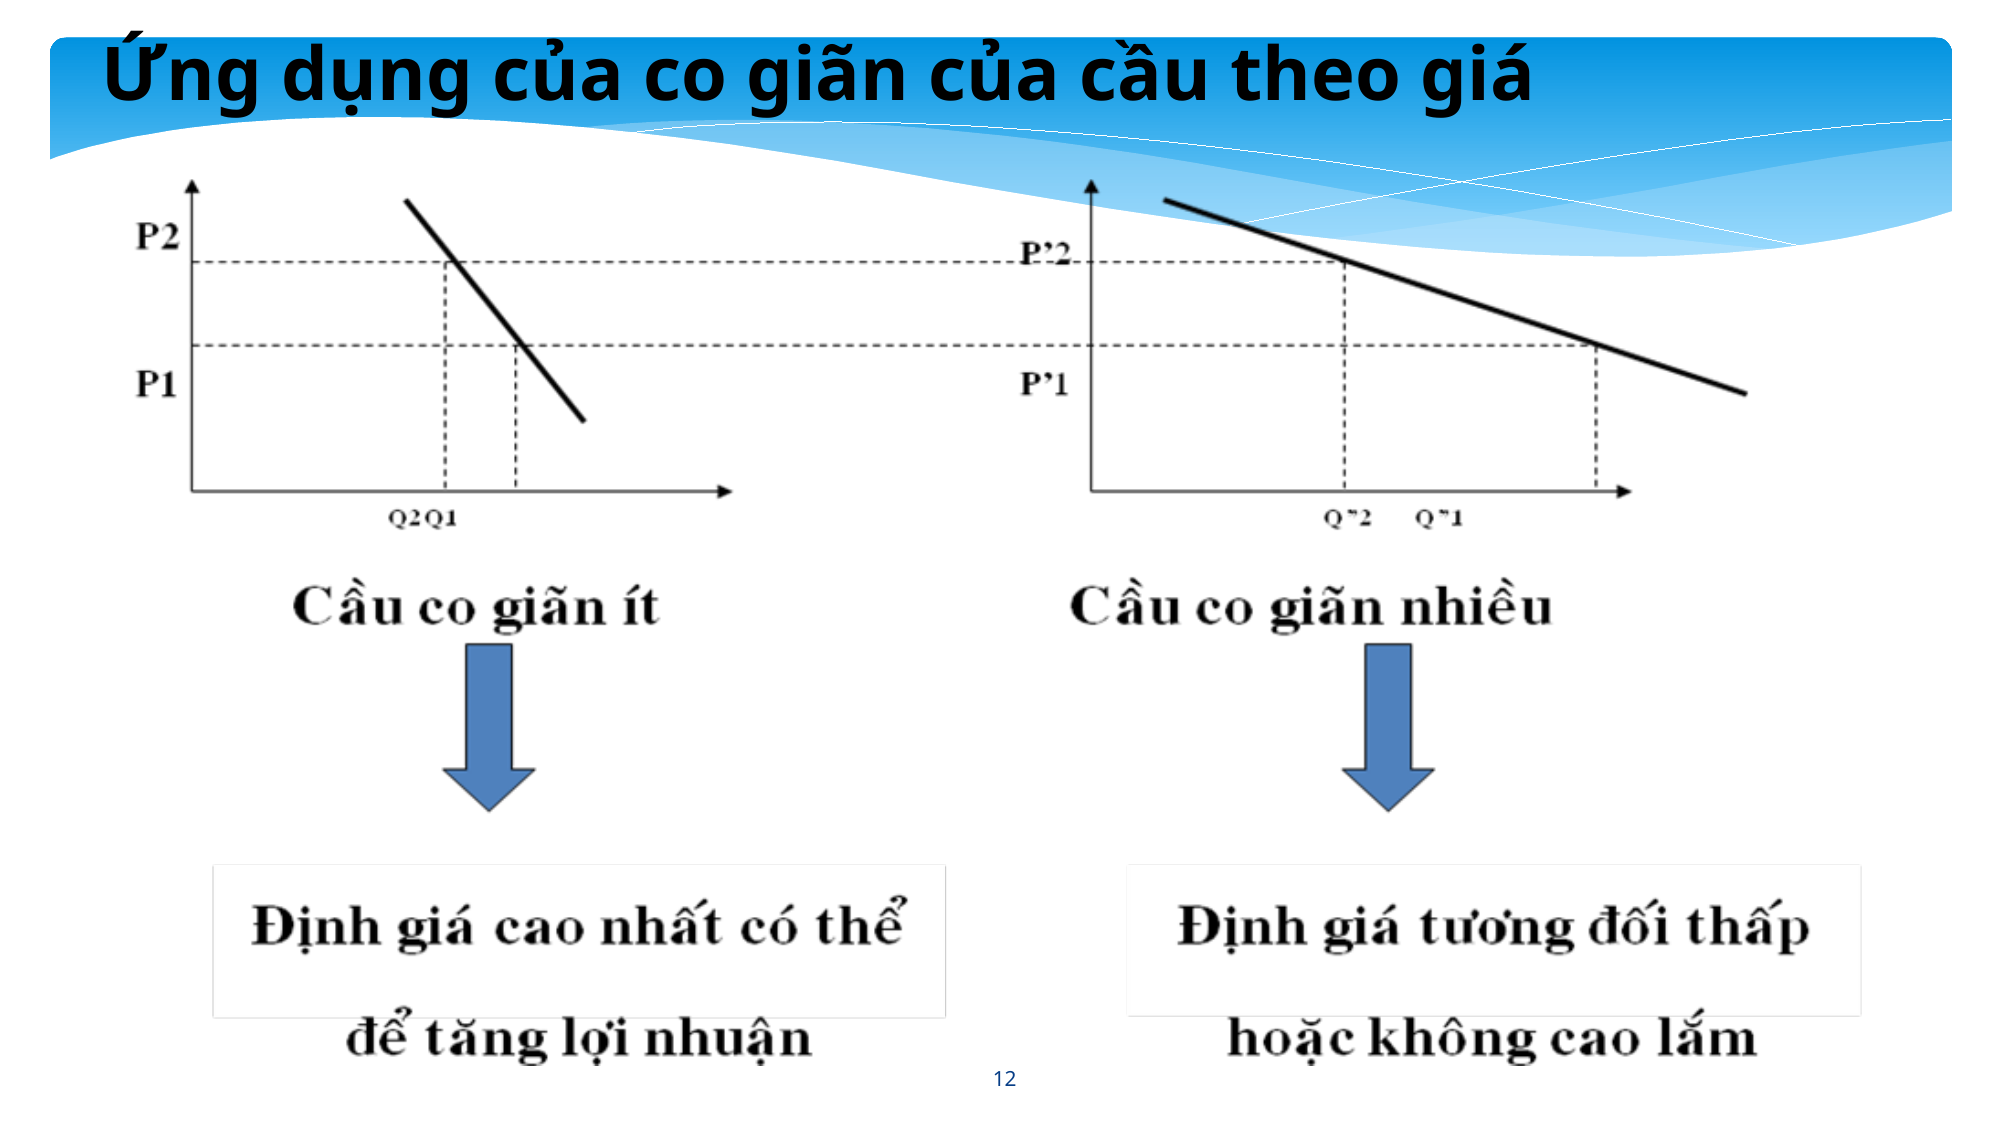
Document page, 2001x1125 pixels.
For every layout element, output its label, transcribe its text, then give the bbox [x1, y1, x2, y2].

picture [133, 179, 1867, 1066]
slide_number 12 [877, 1076, 1132, 1110]
text_box Ứng dụng của co giãn của cầu theo giá [0, 19, 1638, 180]
